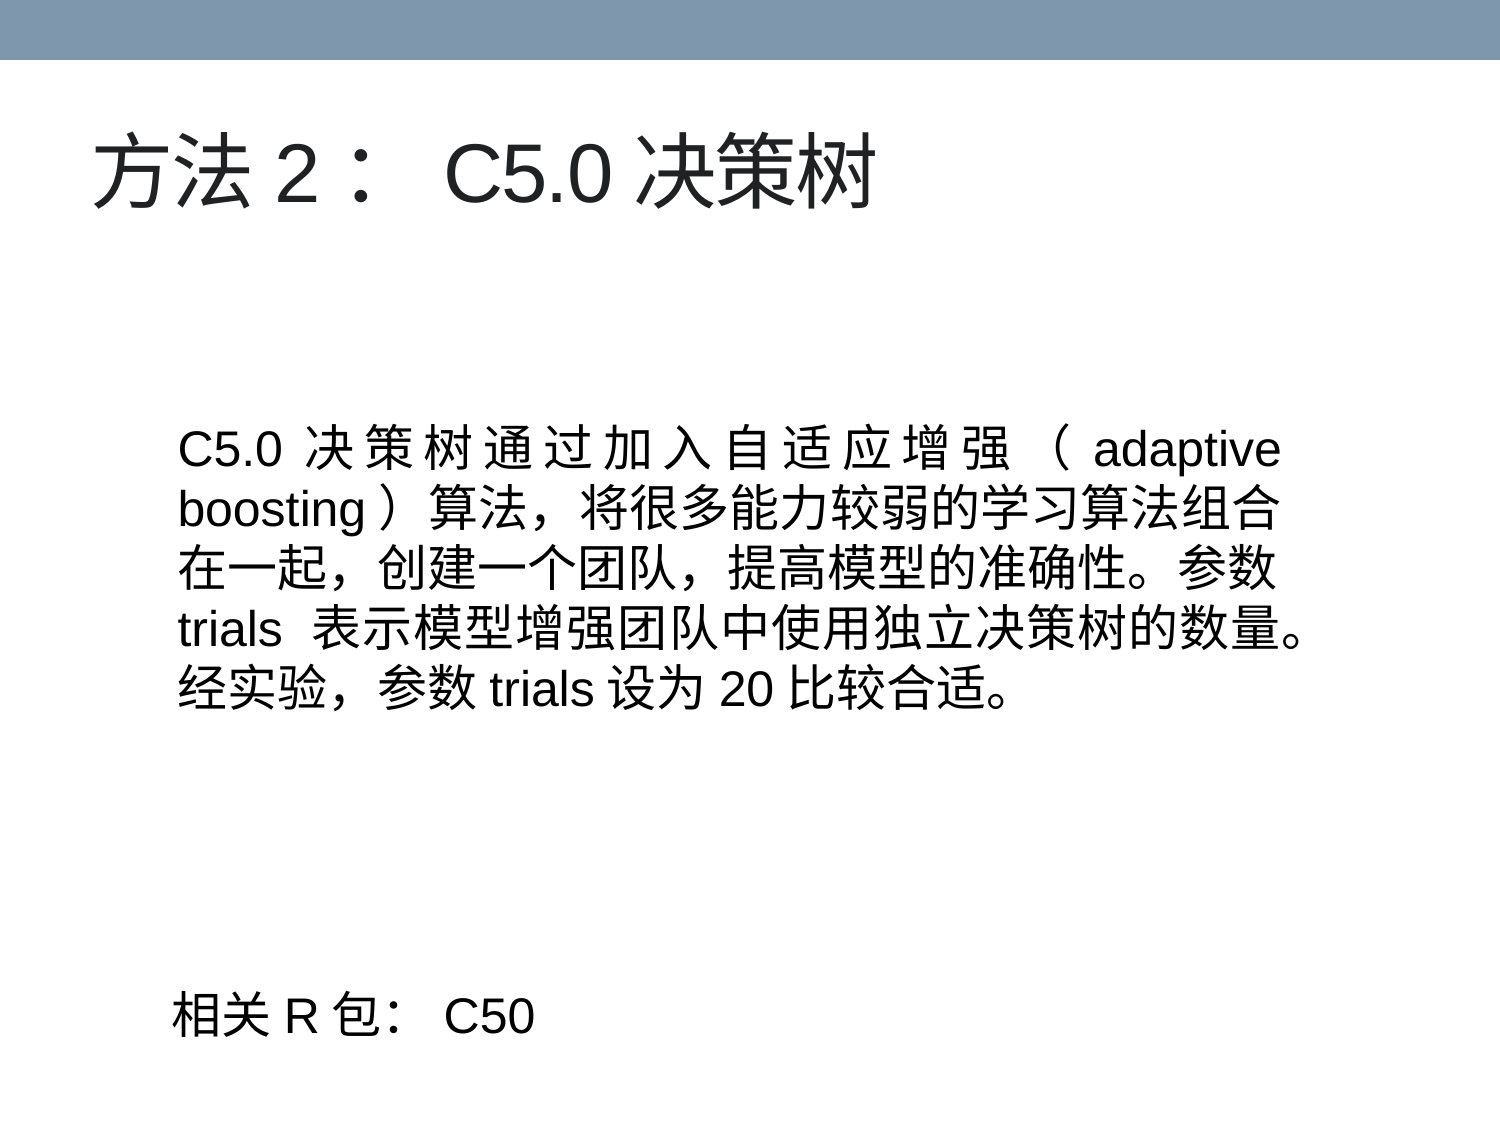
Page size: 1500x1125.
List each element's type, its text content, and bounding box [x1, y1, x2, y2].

text_box C5.0决策树通过加入自适应增强（adaptive boosting）算法，将很多能力较弱的学习算法组合在一起，创建一个团队，提高模型的准确性。参数trials 表示模型增强团队中使用独立决策树的数量。经实验，参数trials设为20比较合适。 [162, 408, 1297, 724]
text_box 相关R包：C50 [157, 975, 1303, 1051]
title 方法2：C5.0决策树 [75, 87, 1425, 250]
